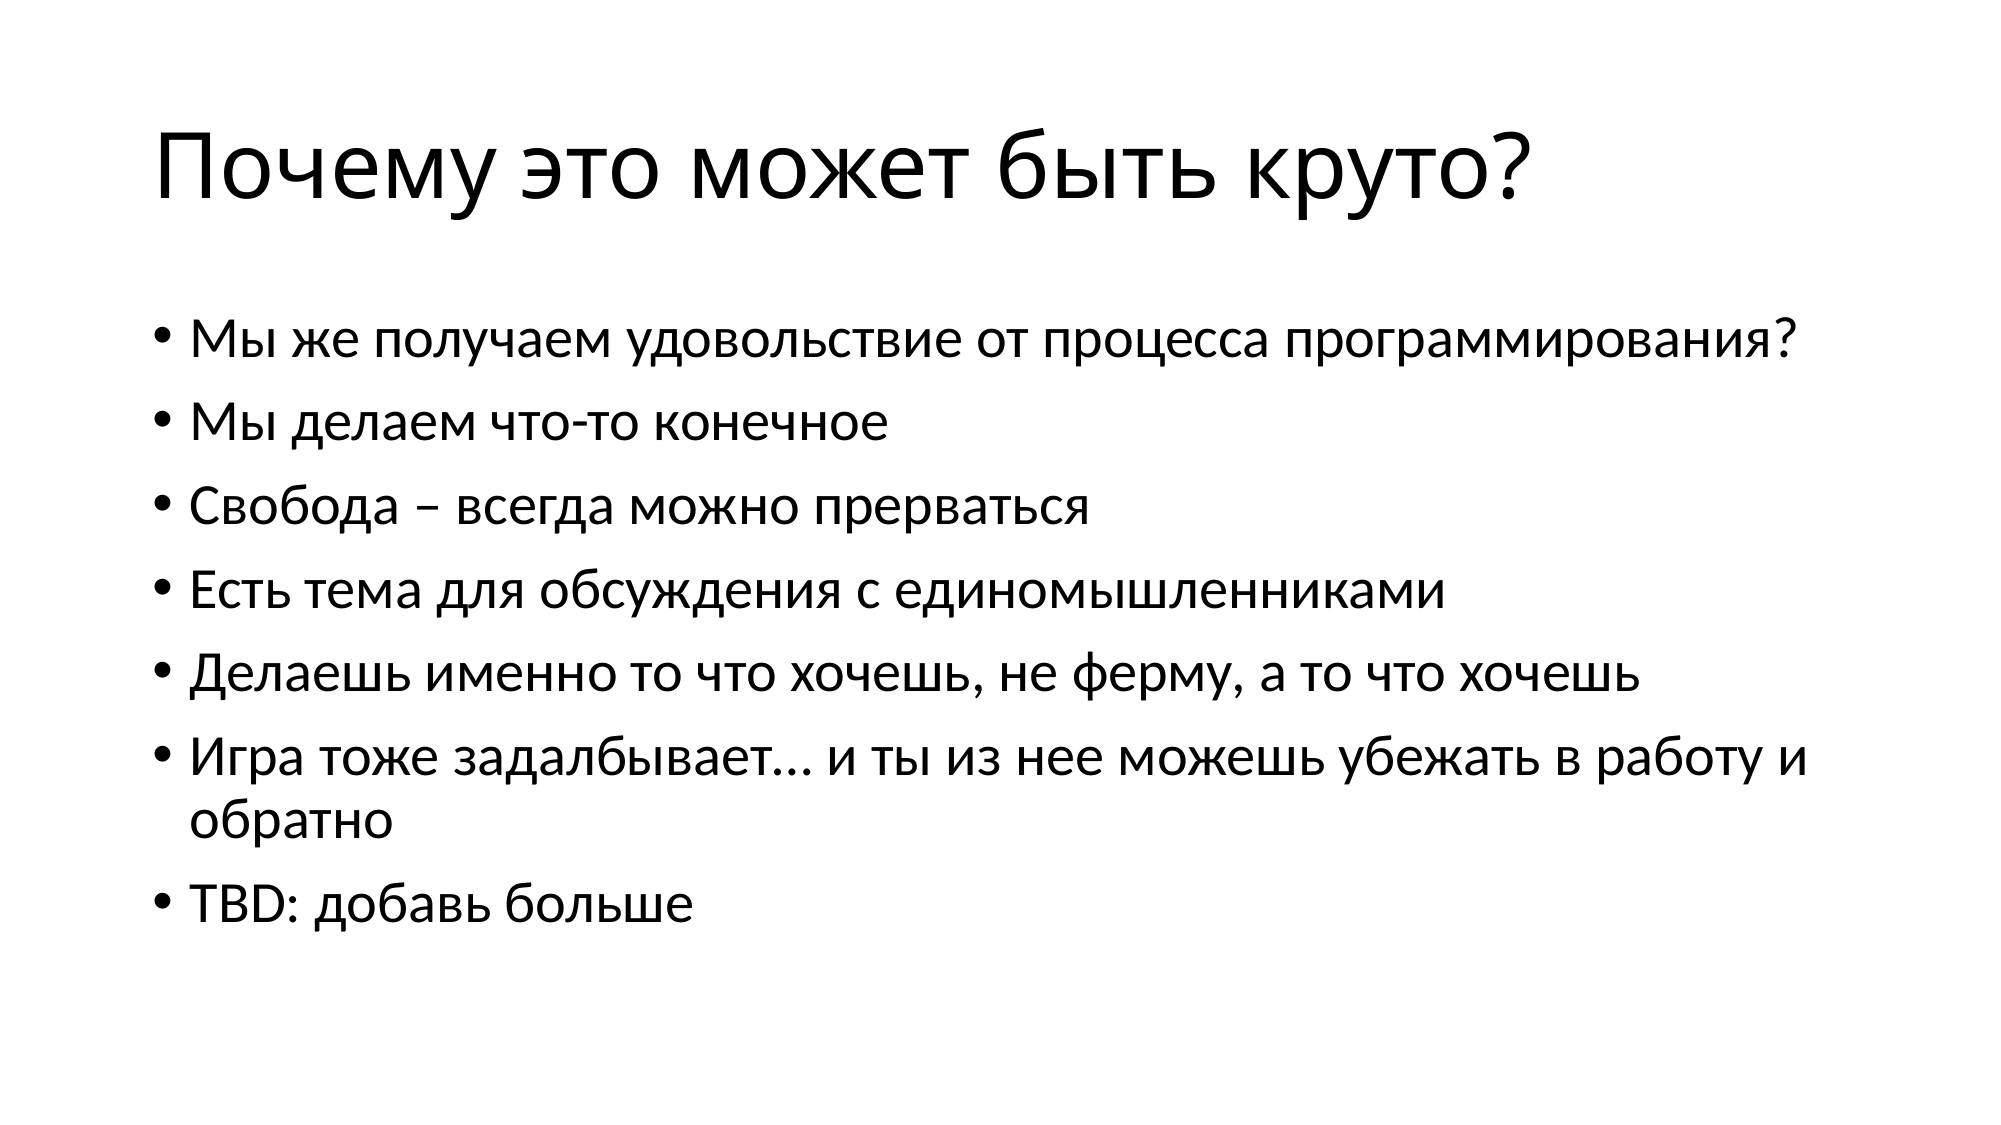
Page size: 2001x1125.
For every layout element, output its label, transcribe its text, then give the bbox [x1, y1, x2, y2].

title Почему это может быть круто? [137, 59, 1863, 278]
list Мы же получаем удовольствие от процесса программирования? Мы делаем что-то конечное Свобода – всегда можно прерваться Есть тема для обсуждения с единомышленниками Делаешь именно то что хочешь, не ферму, а то что хочешь Игра тоже задалбывает… и ты из нее можешь убежать в работу и обратно TBD: добавь больше [137, 299, 1863, 1014]
